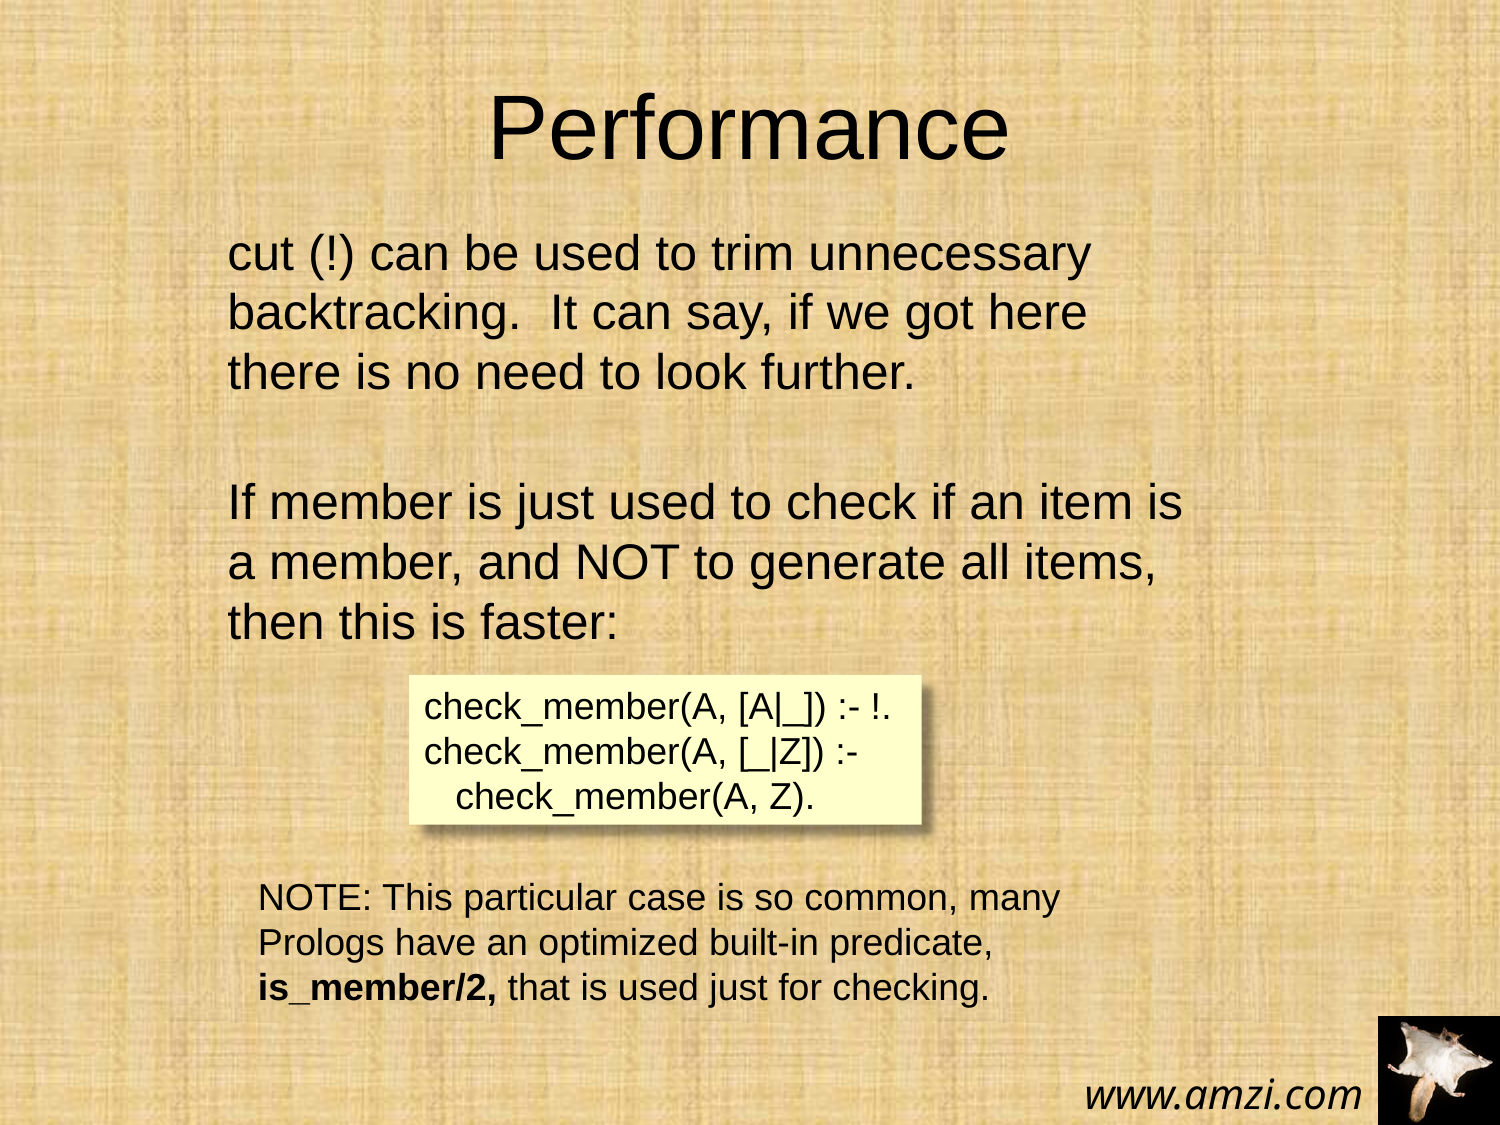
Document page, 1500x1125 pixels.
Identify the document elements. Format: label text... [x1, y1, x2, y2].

picture [0, 0, 1500, 1125]
text_box NOTE: This particular case is so common, many Prologs have an optimized built-in predicate, is_member/2, that is used just for checking. [243, 865, 1088, 1016]
text_box check_member(A, [A|_]) :- !. check_member(A, [_|Z]) :- check_member(A, Z). [409, 674, 922, 825]
list cut (!) can be used to trim unnecessary backtracking. It can say, if we got here there is no need to look further. If member is just used to check if an item is a member, and NOT to generate all items, then this is faster: [212, 212, 1200, 663]
title Performance [75, 45, 1425, 200]
